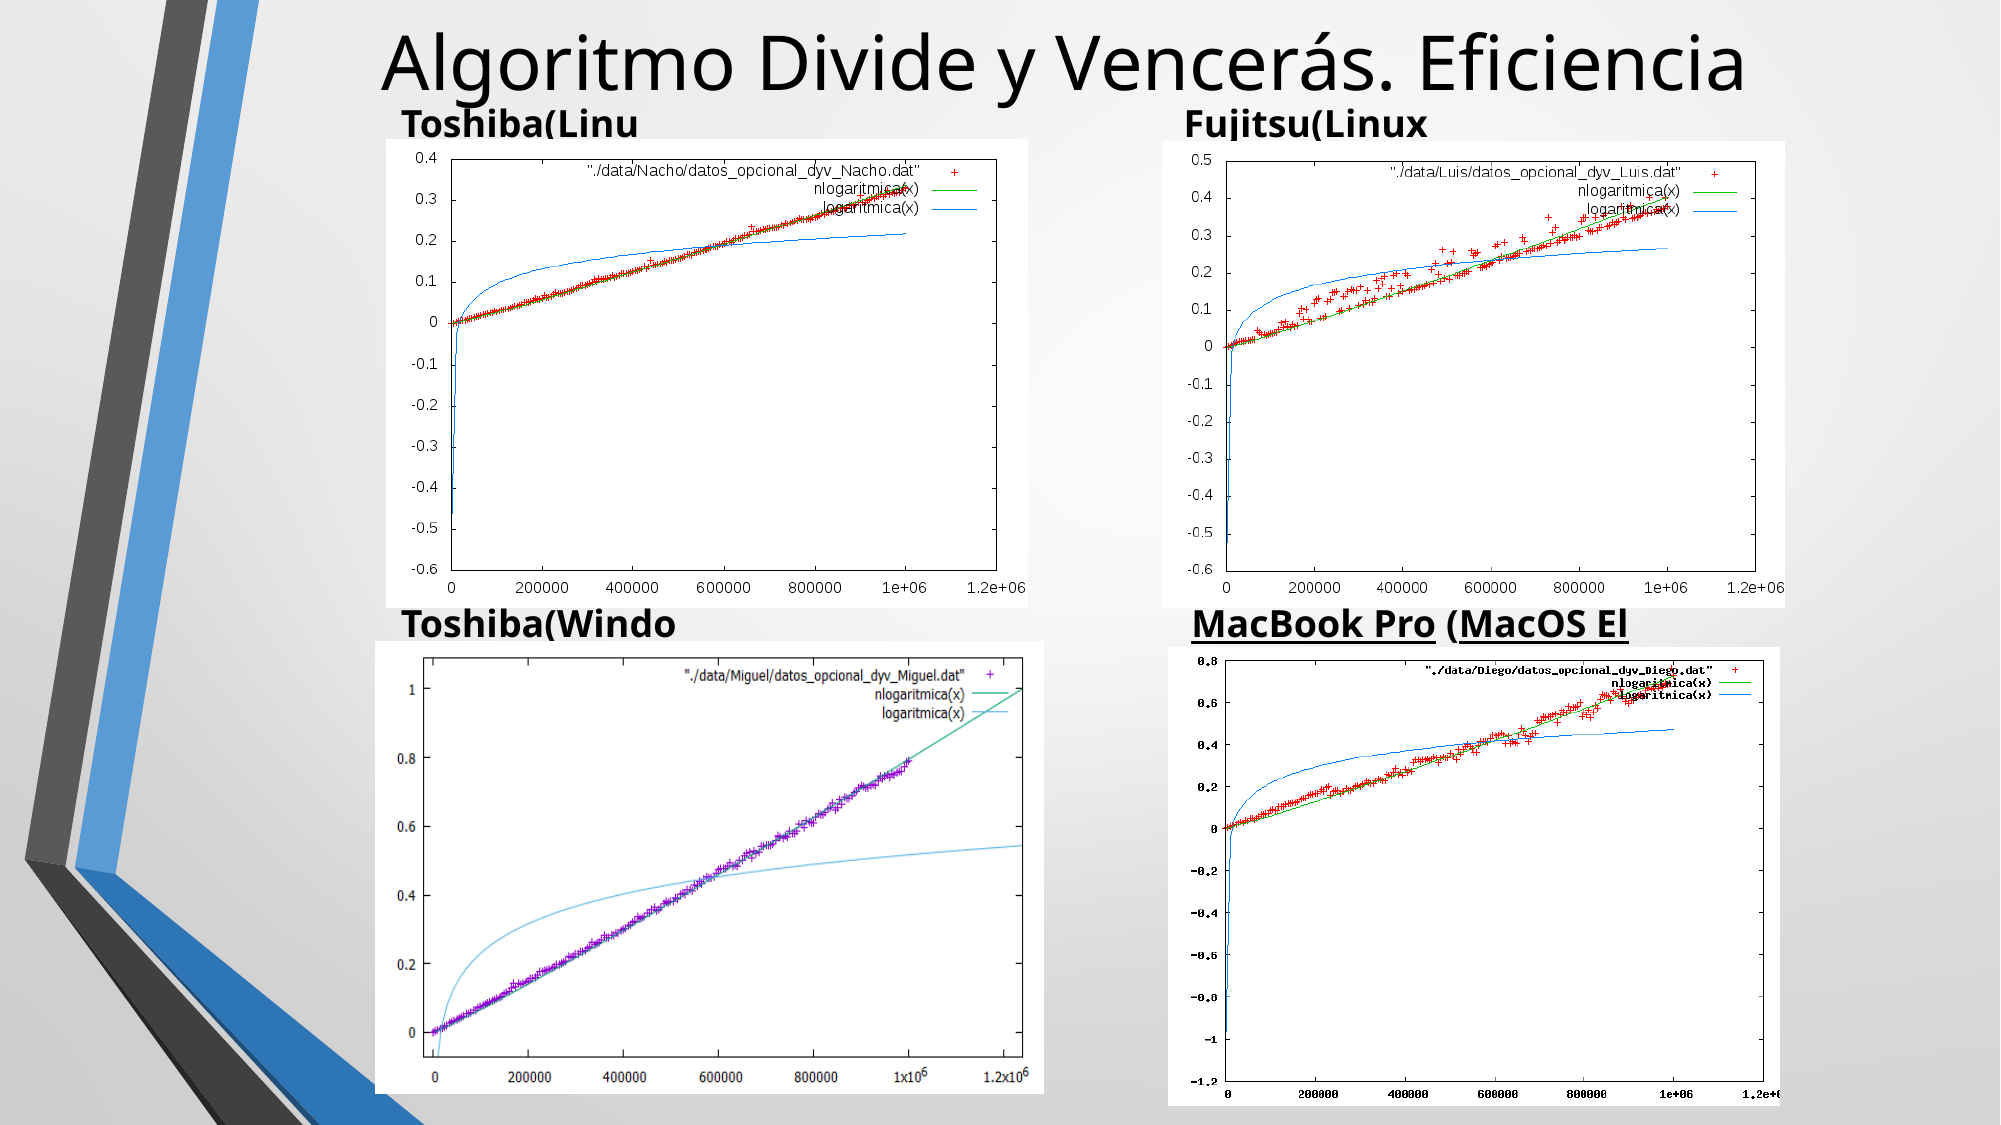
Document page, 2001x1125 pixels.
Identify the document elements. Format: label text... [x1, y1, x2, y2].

picture [375, 641, 1044, 1094]
title Algoritmo Divide y Vencerás. Eficiencia [301, 0, 1829, 124]
text_box MacBook Pro (MacOS El Capitán) [1176, 608, 1780, 647]
text_box Toshiba(Windows) [385, 608, 718, 641]
picture [385, 139, 1028, 608]
text_box Toshiba(Linux) [386, 92, 663, 139]
picture [1162, 140, 1785, 608]
text_box Fujitsu(Linux) [1168, 92, 1446, 140]
picture [1168, 647, 1780, 1106]
